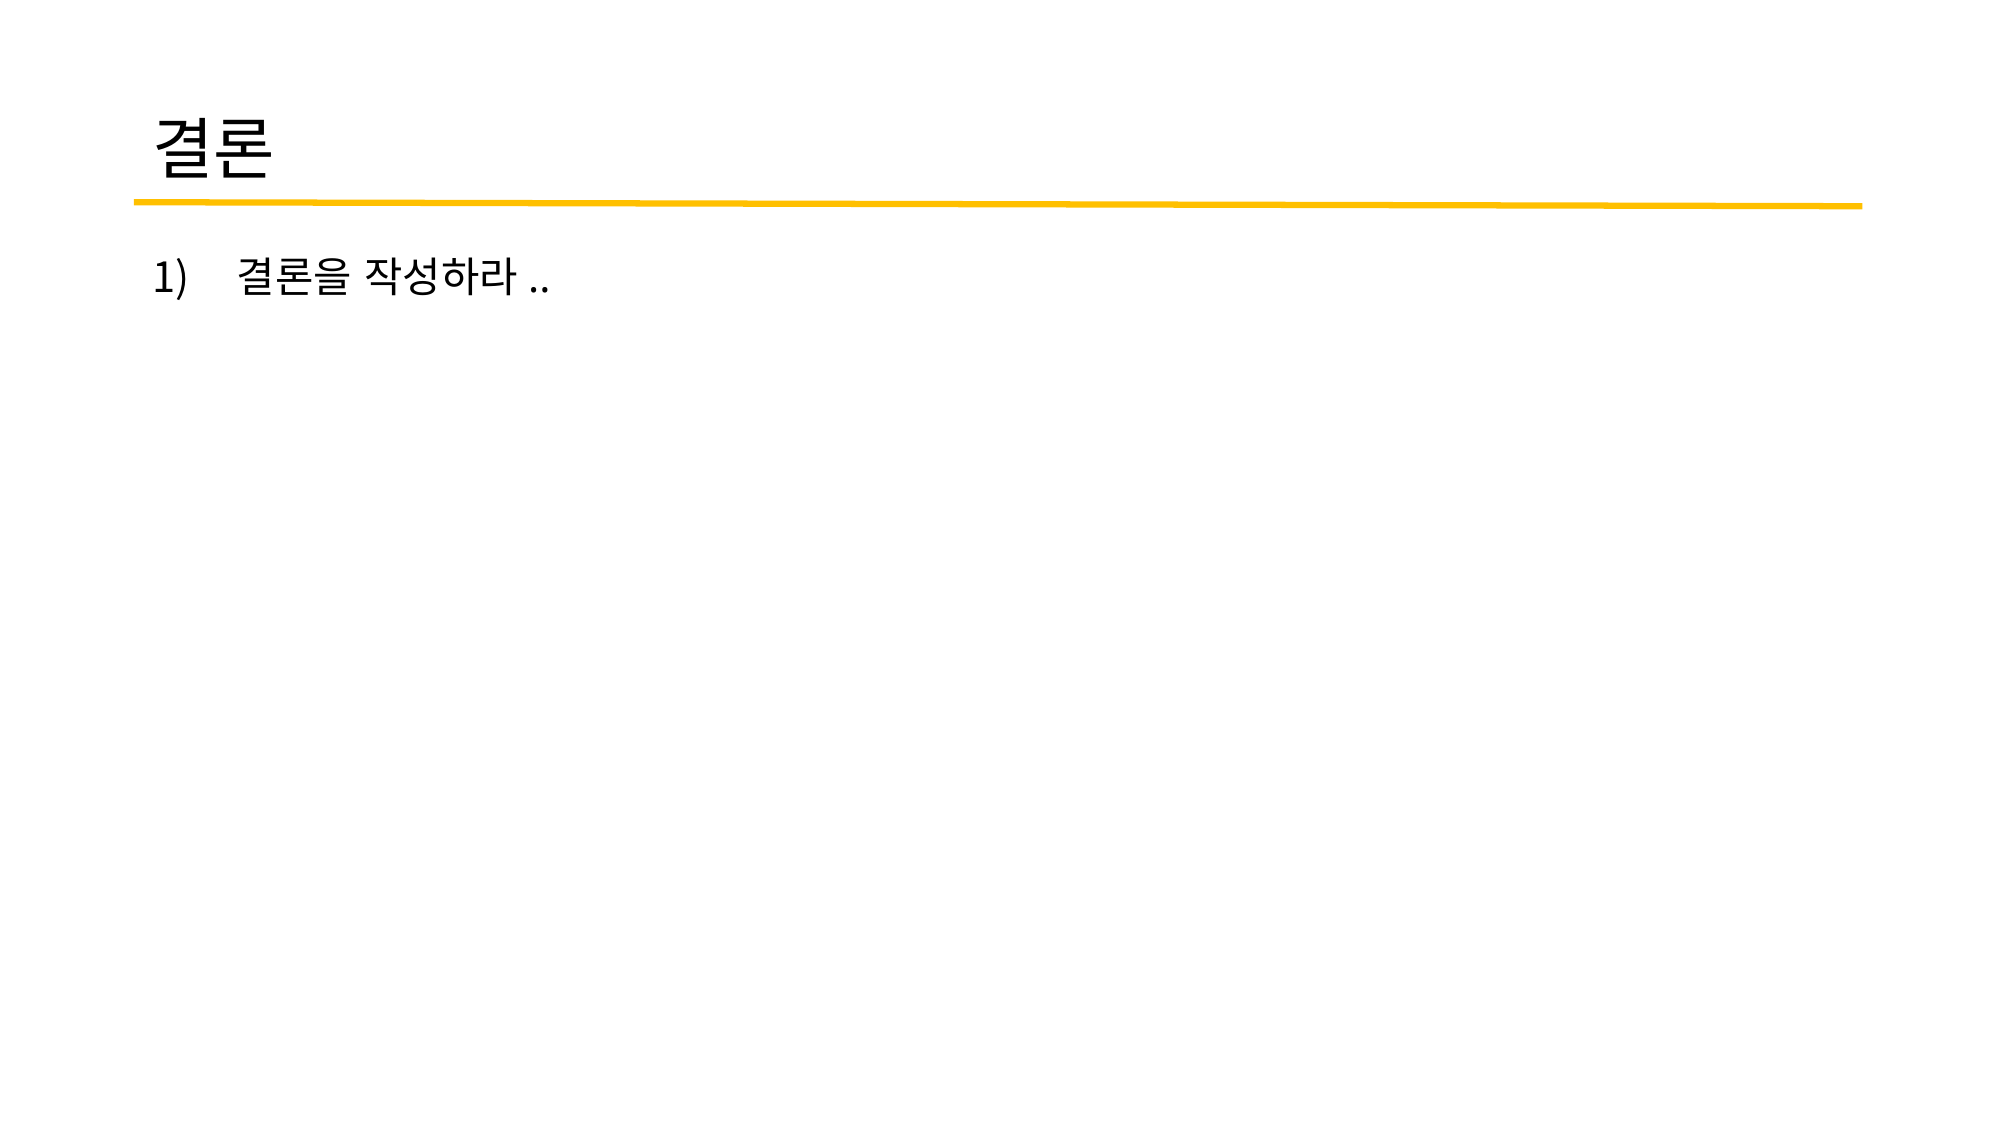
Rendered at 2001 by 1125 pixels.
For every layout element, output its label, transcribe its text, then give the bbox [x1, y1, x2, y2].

title 결론 [137, 59, 950, 243]
list 결론을 작성하라.. [137, 243, 1863, 1014]
